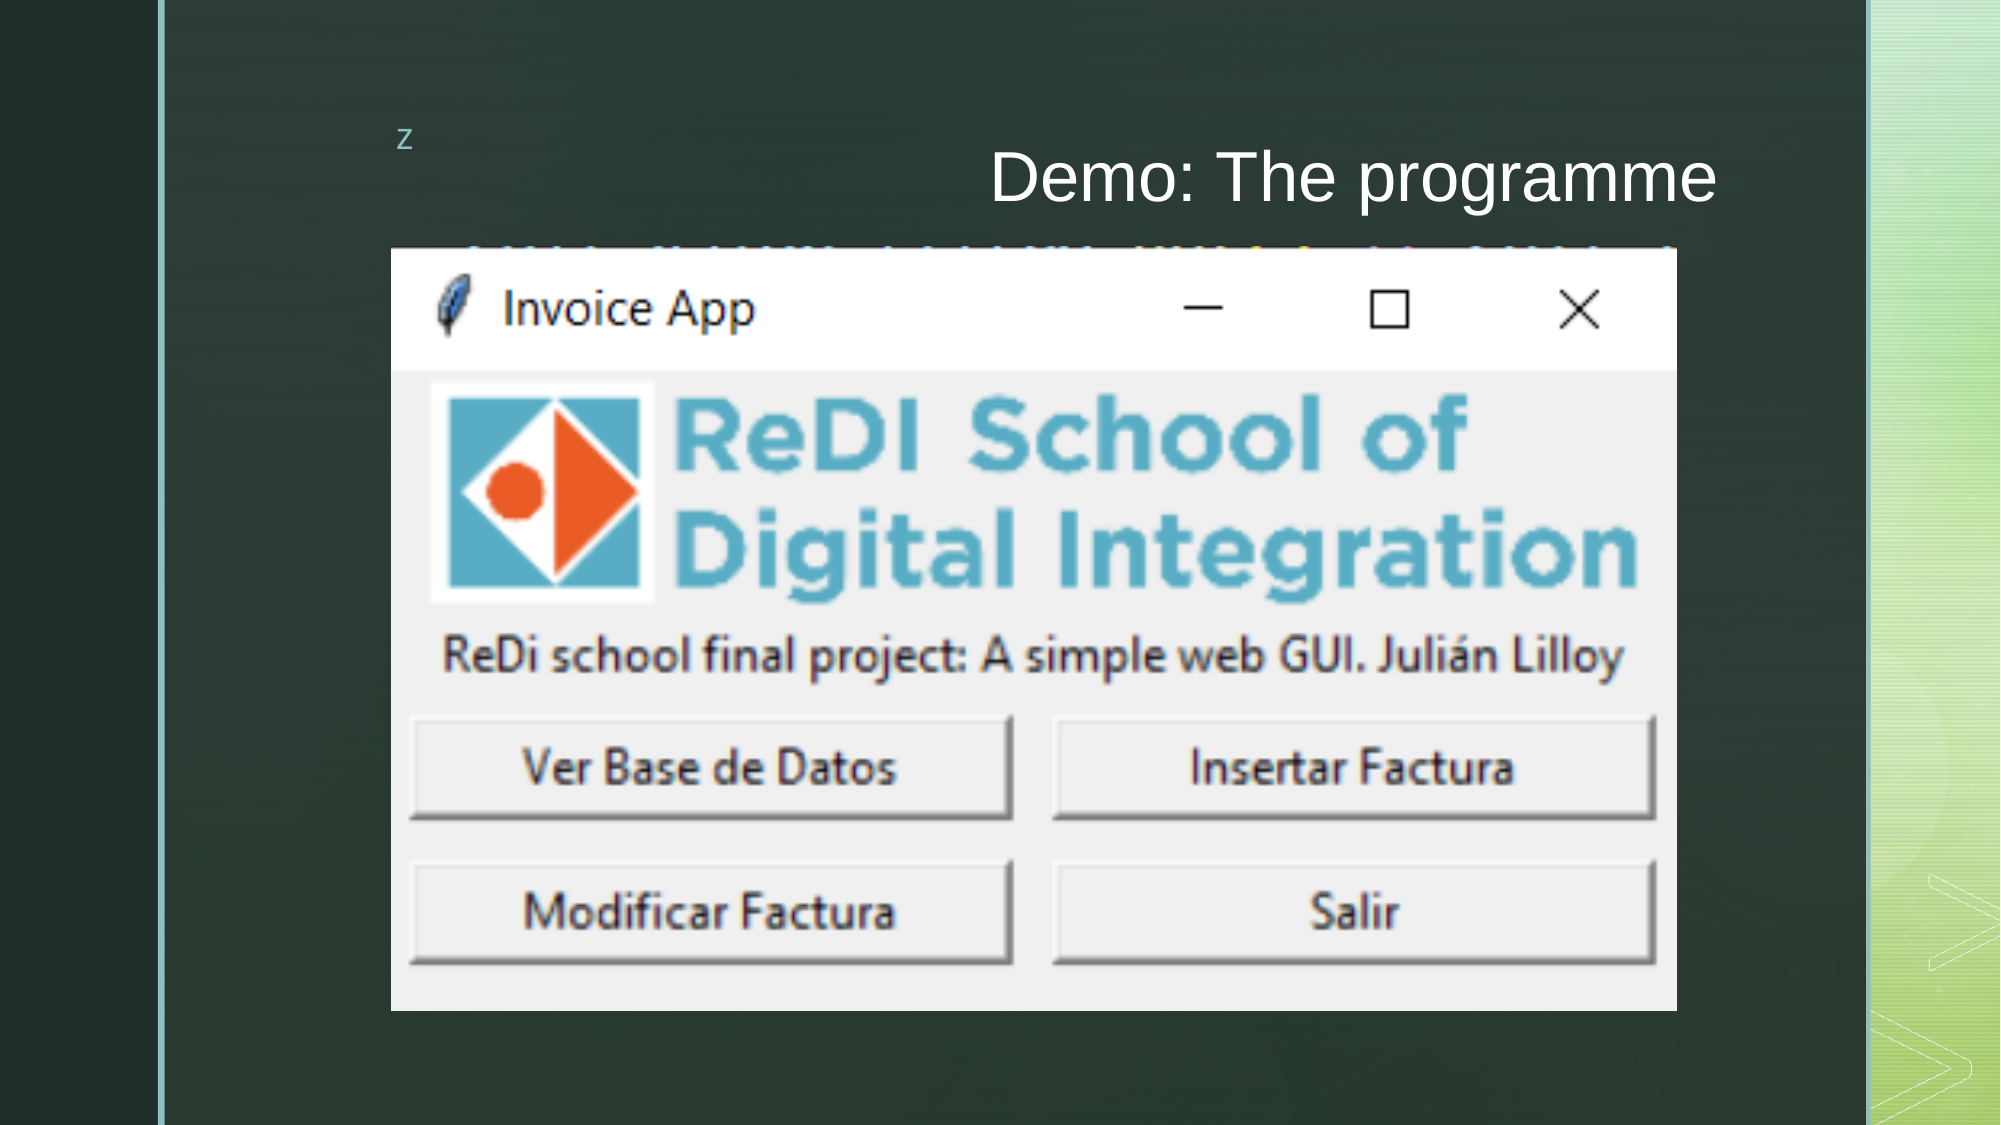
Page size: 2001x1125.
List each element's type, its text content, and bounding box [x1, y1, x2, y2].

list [391, 246, 1677, 1011]
picture [1871, 0, 2001, 1125]
title Demo: The programme [428, 132, 1734, 310]
